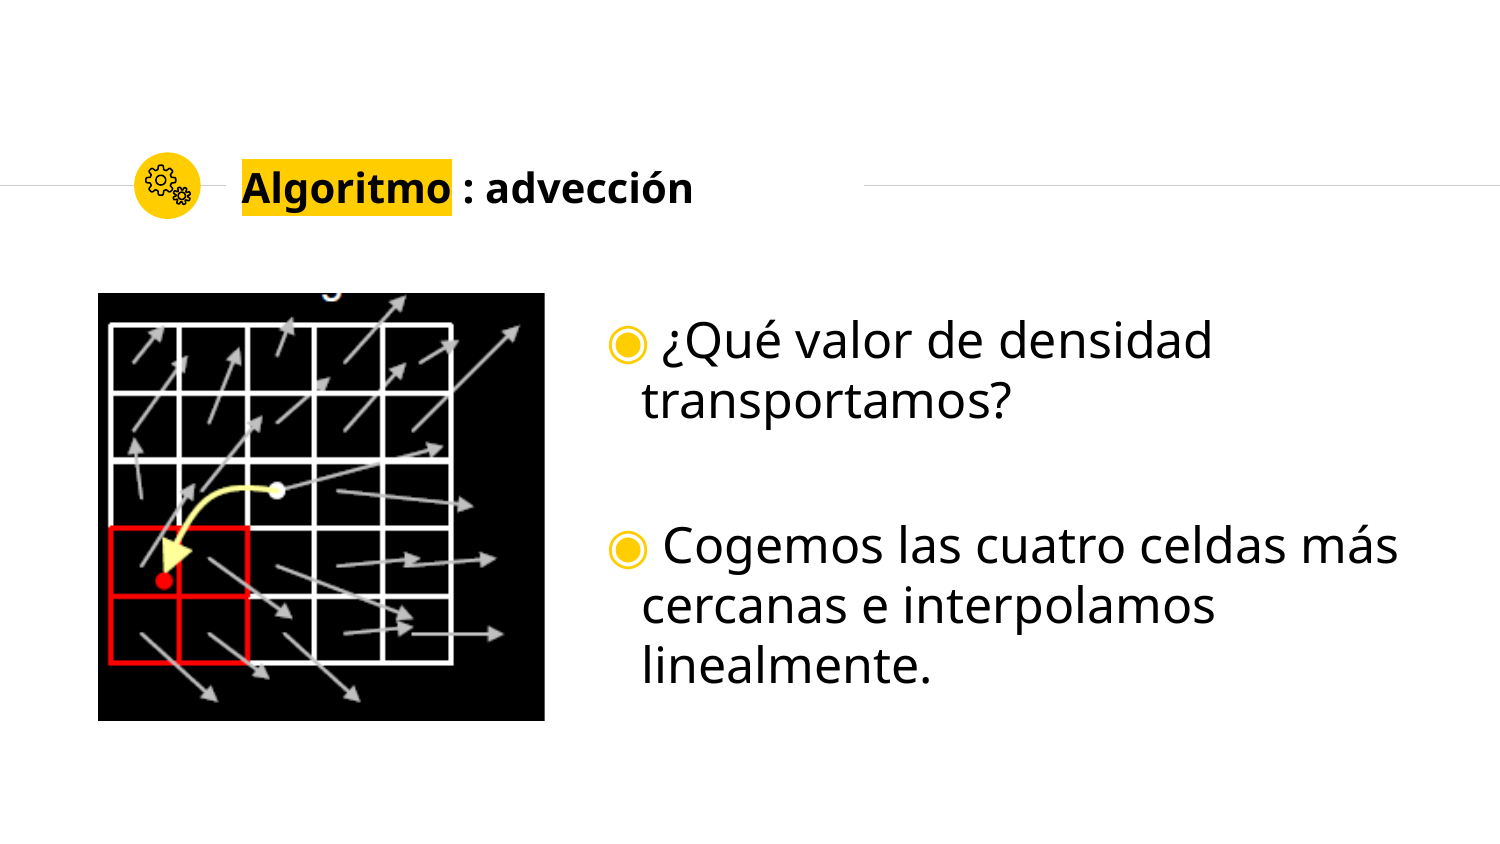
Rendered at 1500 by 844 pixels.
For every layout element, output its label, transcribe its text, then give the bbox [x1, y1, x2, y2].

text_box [145, 164, 191, 205]
picture [97, 293, 545, 721]
title Algoritmo : advección [226, 151, 863, 223]
text_box ¿Qué valor de densidad transportamos? Cogemos las cuatro celdas más cercanas e interpolamos linealmente. [591, 293, 1455, 648]
